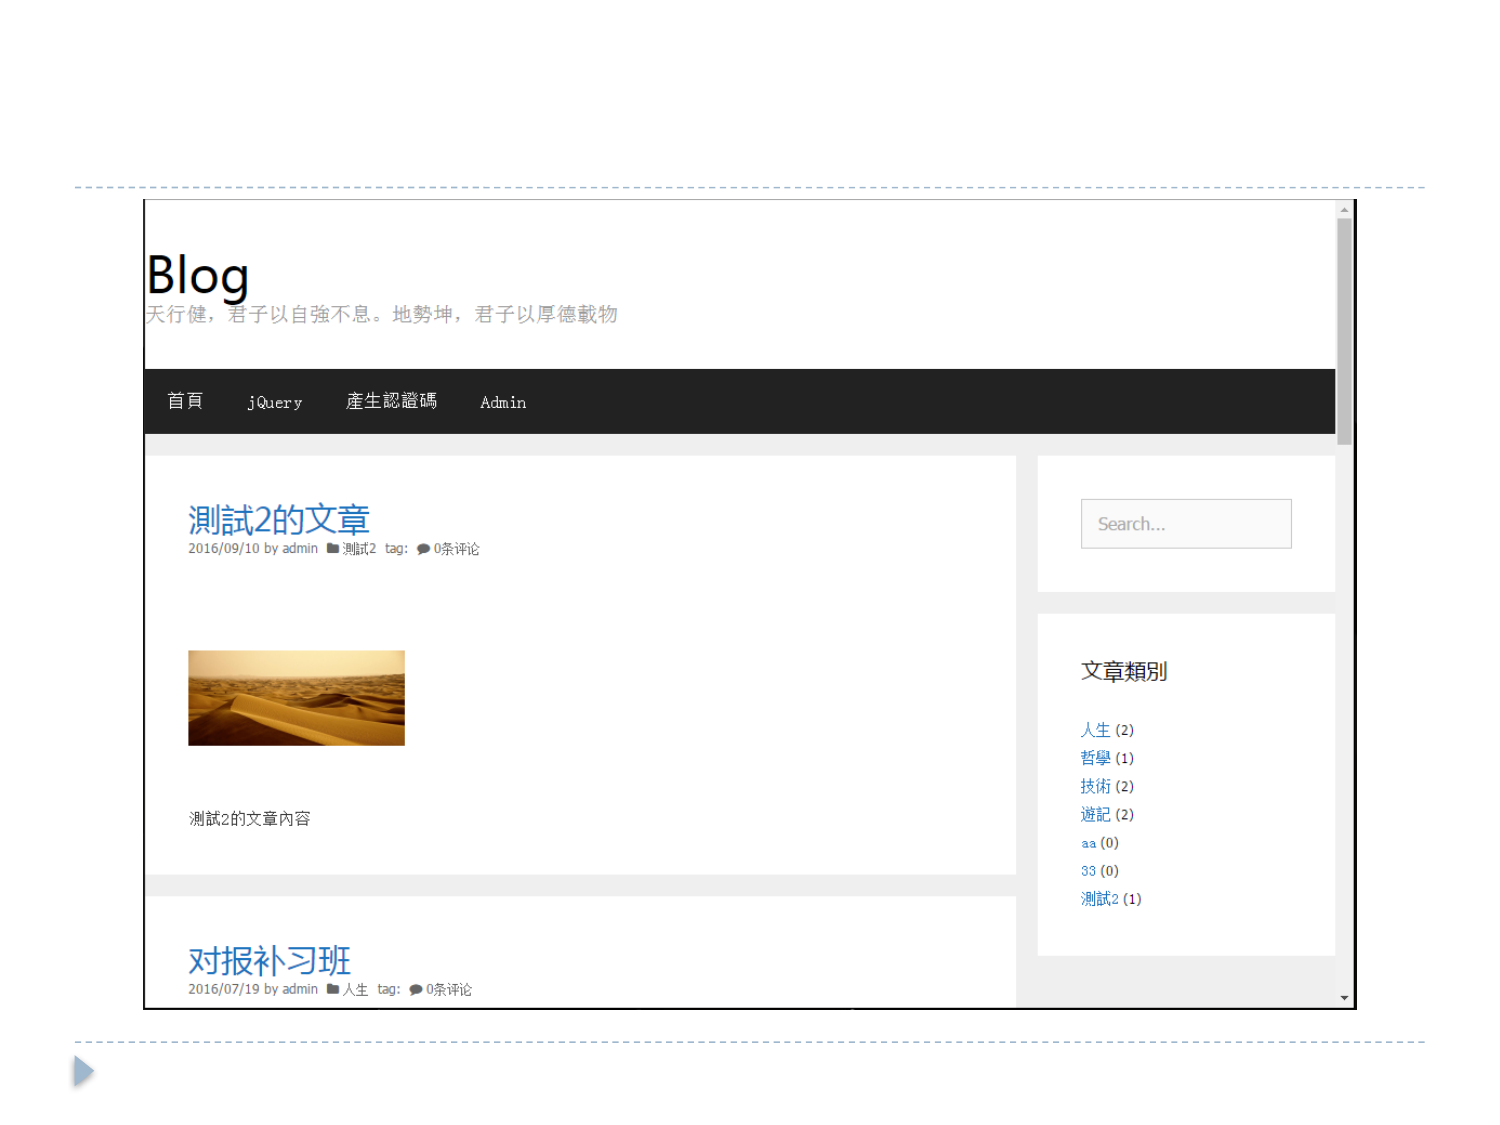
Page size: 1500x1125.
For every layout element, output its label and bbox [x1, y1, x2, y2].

list [143, 199, 1357, 1011]
